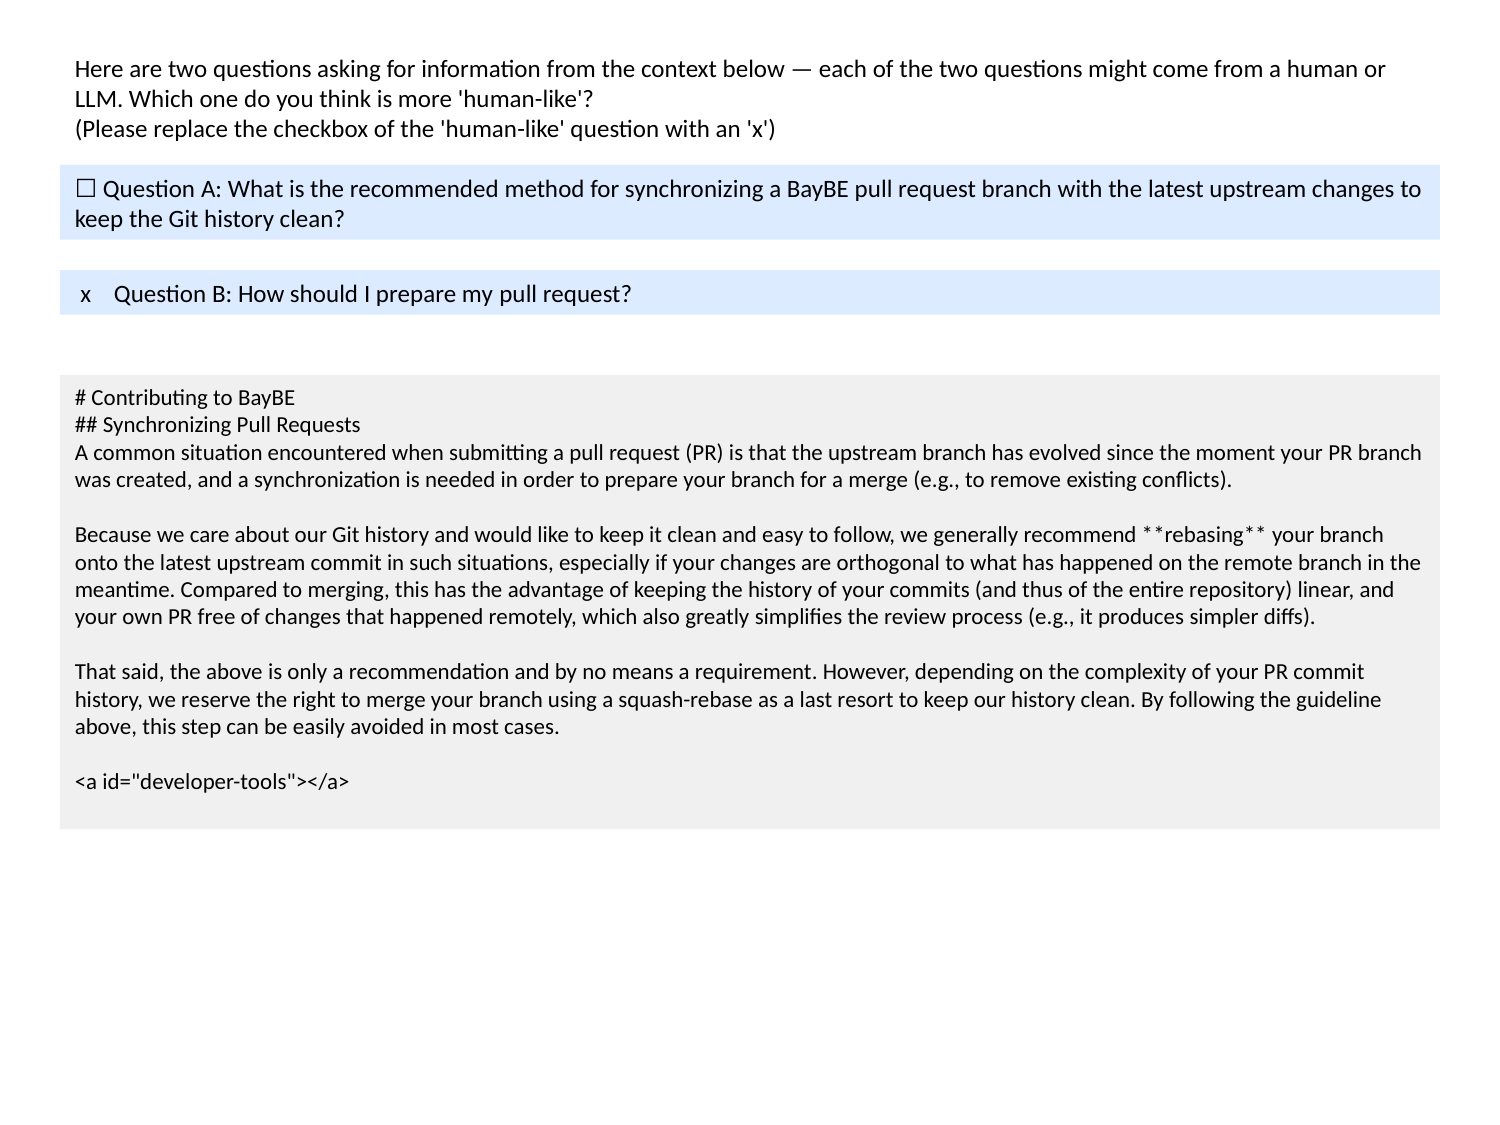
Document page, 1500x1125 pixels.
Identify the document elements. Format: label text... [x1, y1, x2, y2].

text_box ☐ Question A: What is the recommended method for synchronizing a BayBE pull request branch with the latest upstream changes to keep the Git history clean? [59, 164, 1440, 240]
text_box Here are two questions asking for information from the context below — each of the two questions might come from a human or LLM. Which one do you think is more 'human-like'? (Please replace the checkbox of the 'human-like' question with an 'x') [59, 45, 1440, 150]
text_box # Contributing to BayBE ## Synchronizing Pull Requests A common situation encountered when submitting a pull request (PR) is that the upstream branch has evolved since the moment your PR branch was created, and a synchronization is needed in order to prepare your branch for a merge (e.g., to remove existing conflicts). Because we care about our Git history and would like to keep it clean and easy to follow, we generally recommend **rebasing** your branch onto the latest upstream commit in such situations, especially if your changes are orthogonal to what has happened on the remote branch in the meantime. Compared to merging, this has the advantage of keeping the history of your commits (and thus of the entire repository) linear, and your own PR free of changes that happened remotely, which also greatly simplifies the review process (e.g., it produces simpler diffs). That said, the above is only a recommendation and by no means a requirement. However, depending on the complexity of your PR commit history, we reserve the right to merge your branch using a squash-rebase as a last resort to keep our history clean. By following the guideline above, this step can be easily avoided in most cases. <a id="developer-tools"></a> [59, 374, 1440, 830]
text_box x Question B: How should I prepare my pull request? [59, 270, 1440, 315]
